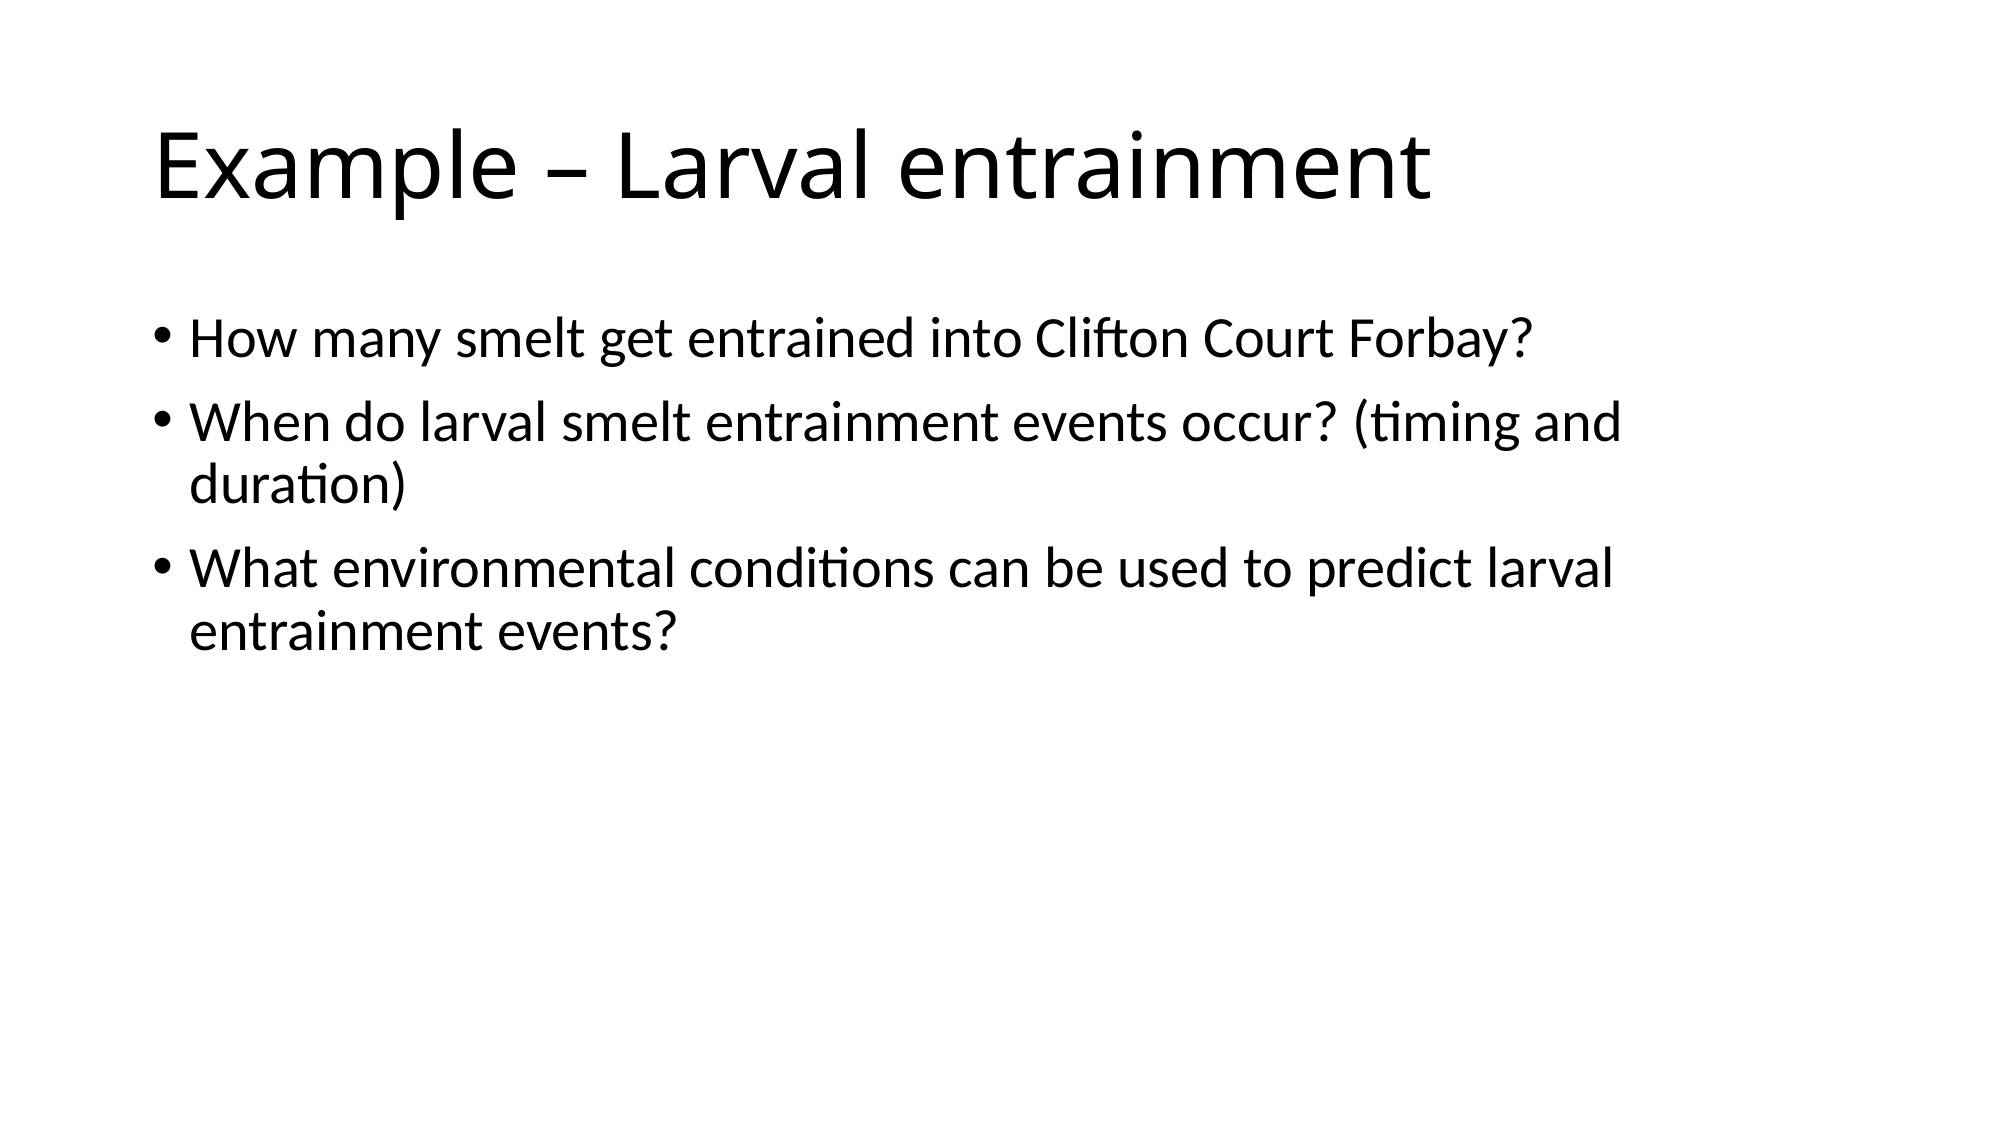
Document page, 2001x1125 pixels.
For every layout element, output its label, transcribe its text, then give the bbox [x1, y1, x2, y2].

list How many smelt get entrained into Clifton Court Forbay? When do larval smelt entrainment events occur? (timing and duration) What environmental conditions can be used to predict larval entrainment events? [137, 299, 1863, 1014]
title Example – Larval entrainment [137, 59, 1863, 278]
